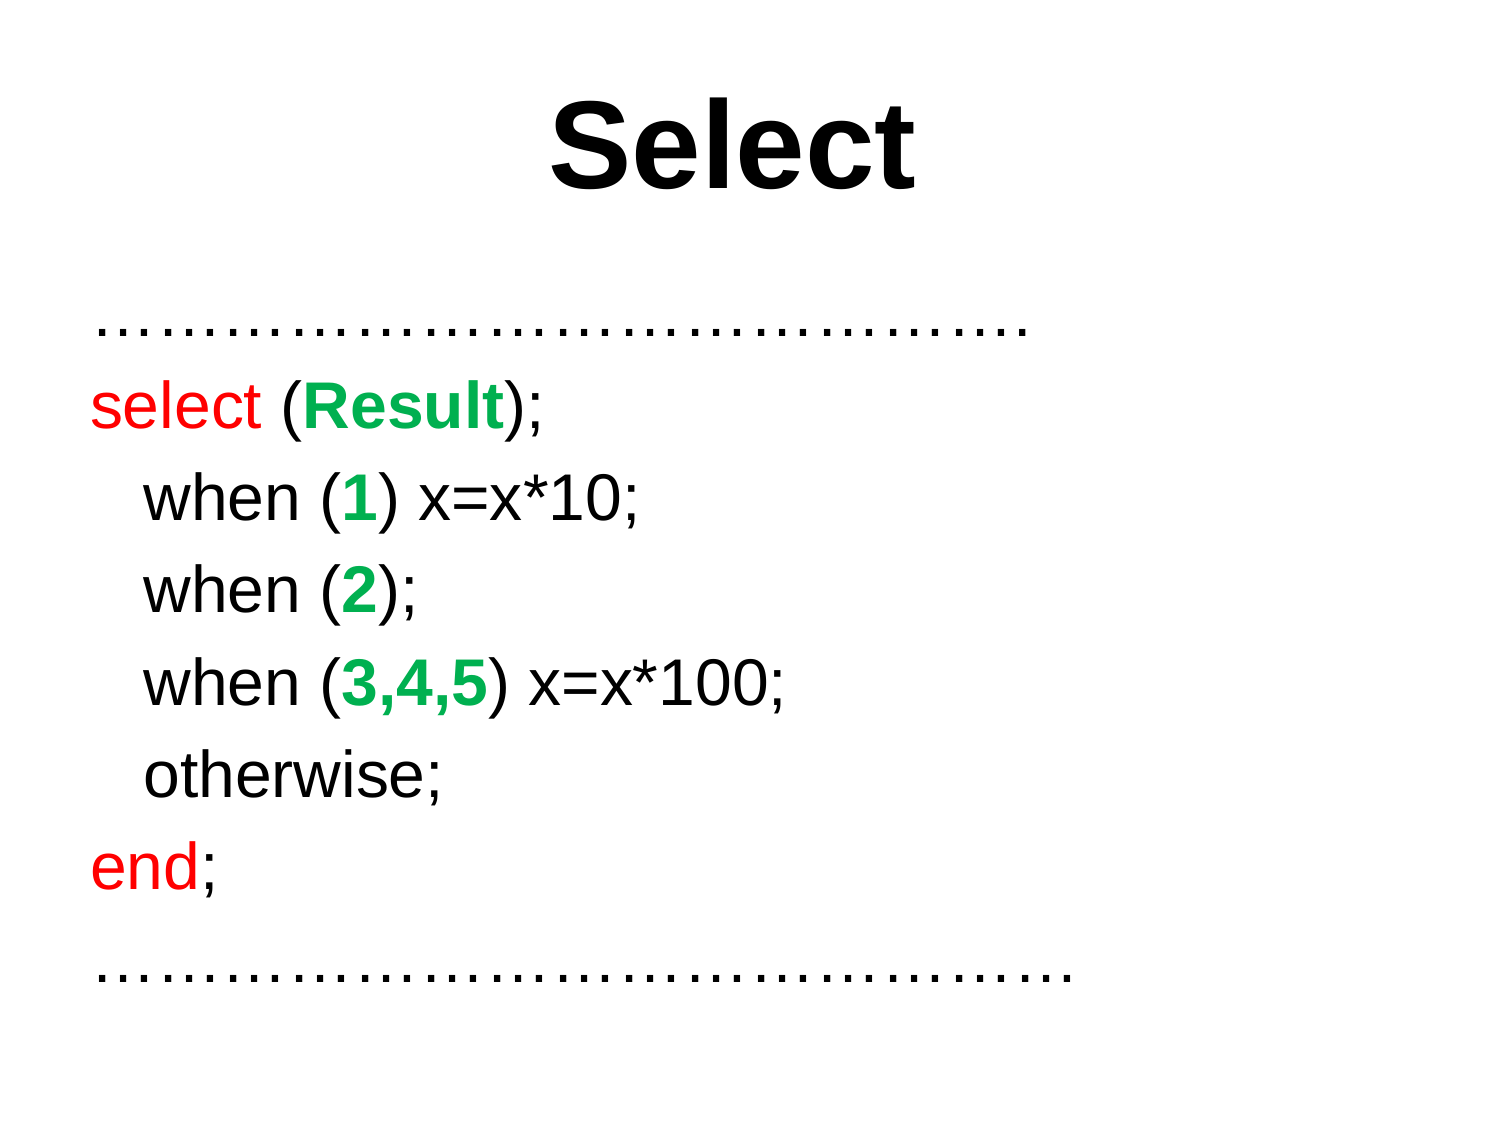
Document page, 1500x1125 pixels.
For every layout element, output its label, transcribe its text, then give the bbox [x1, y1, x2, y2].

title Select [74, 44, 1426, 233]
list ……………………………………. select (Result); when (1) x=x*10; when (2); when (3,4,5) x=x*100; otherwise; end; ……………………………………… [74, 262, 1476, 1006]
